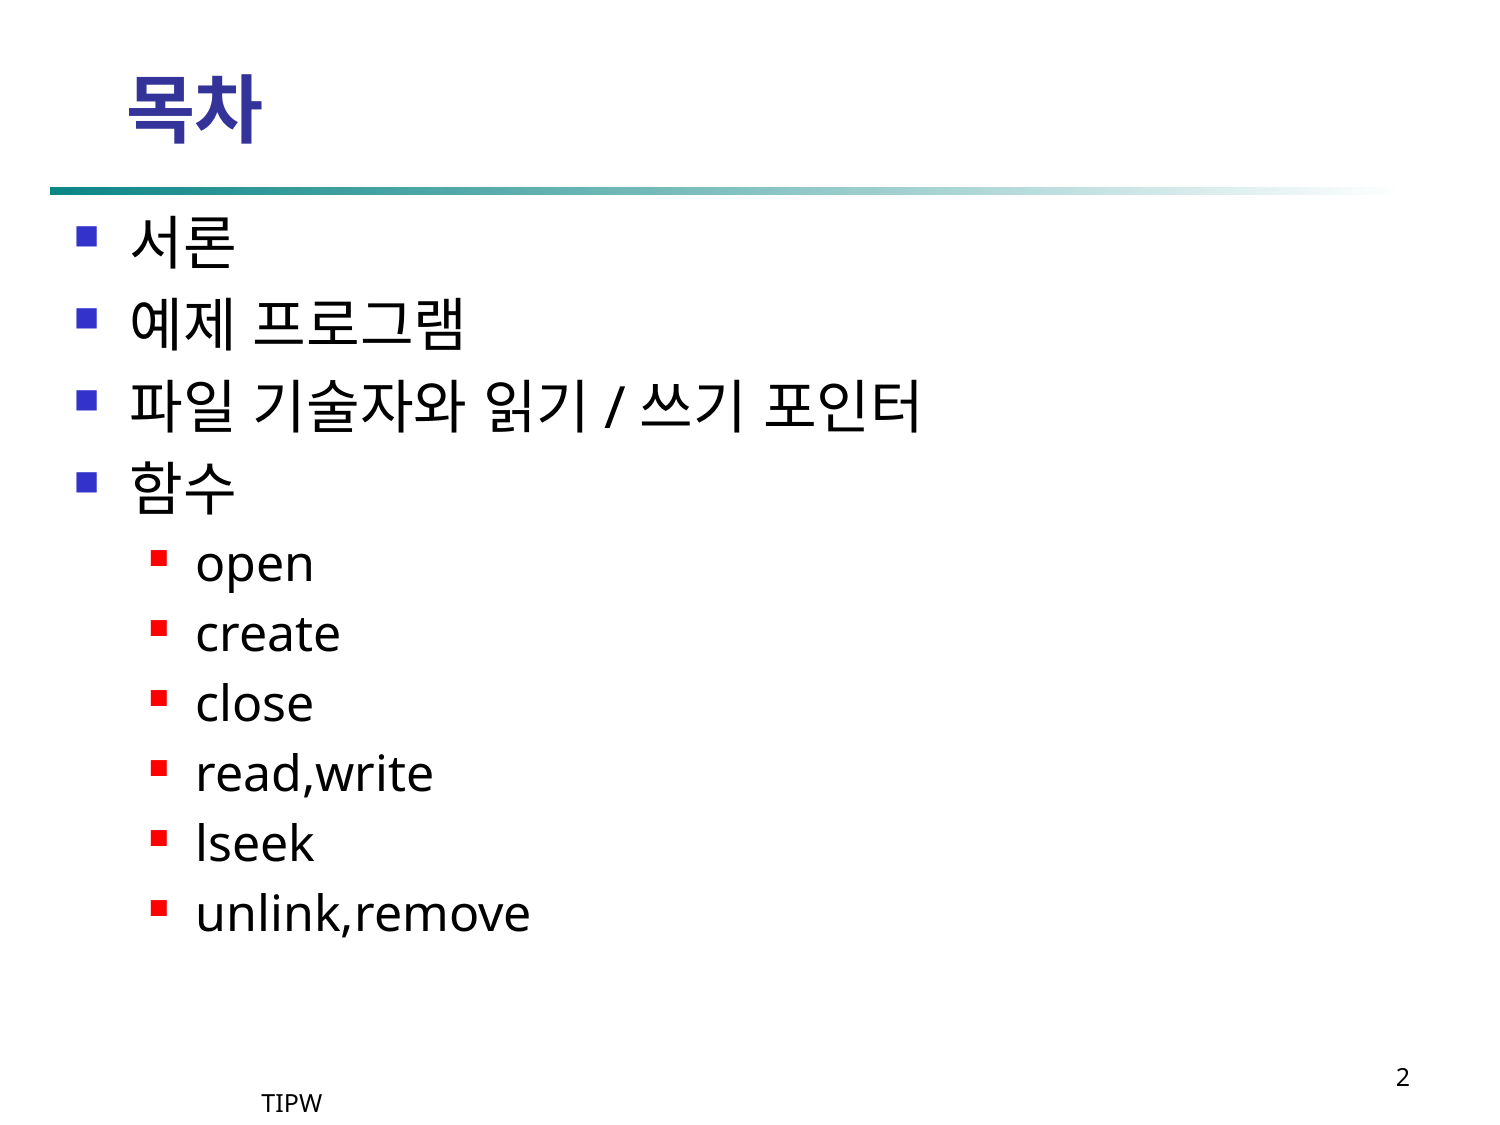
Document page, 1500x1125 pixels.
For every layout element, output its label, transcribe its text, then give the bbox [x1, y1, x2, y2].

list 서론 예제 프로그램 파일 기술자와 읽기/쓰기 포인터 함수 open create close read,write lseek unlink,remove [58, 198, 1347, 823]
title 목차 [5, 0, 385, 161]
slide_number TIPW [24, 1062, 338, 1125]
slide_number 2 [1074, 1024, 1426, 1103]
